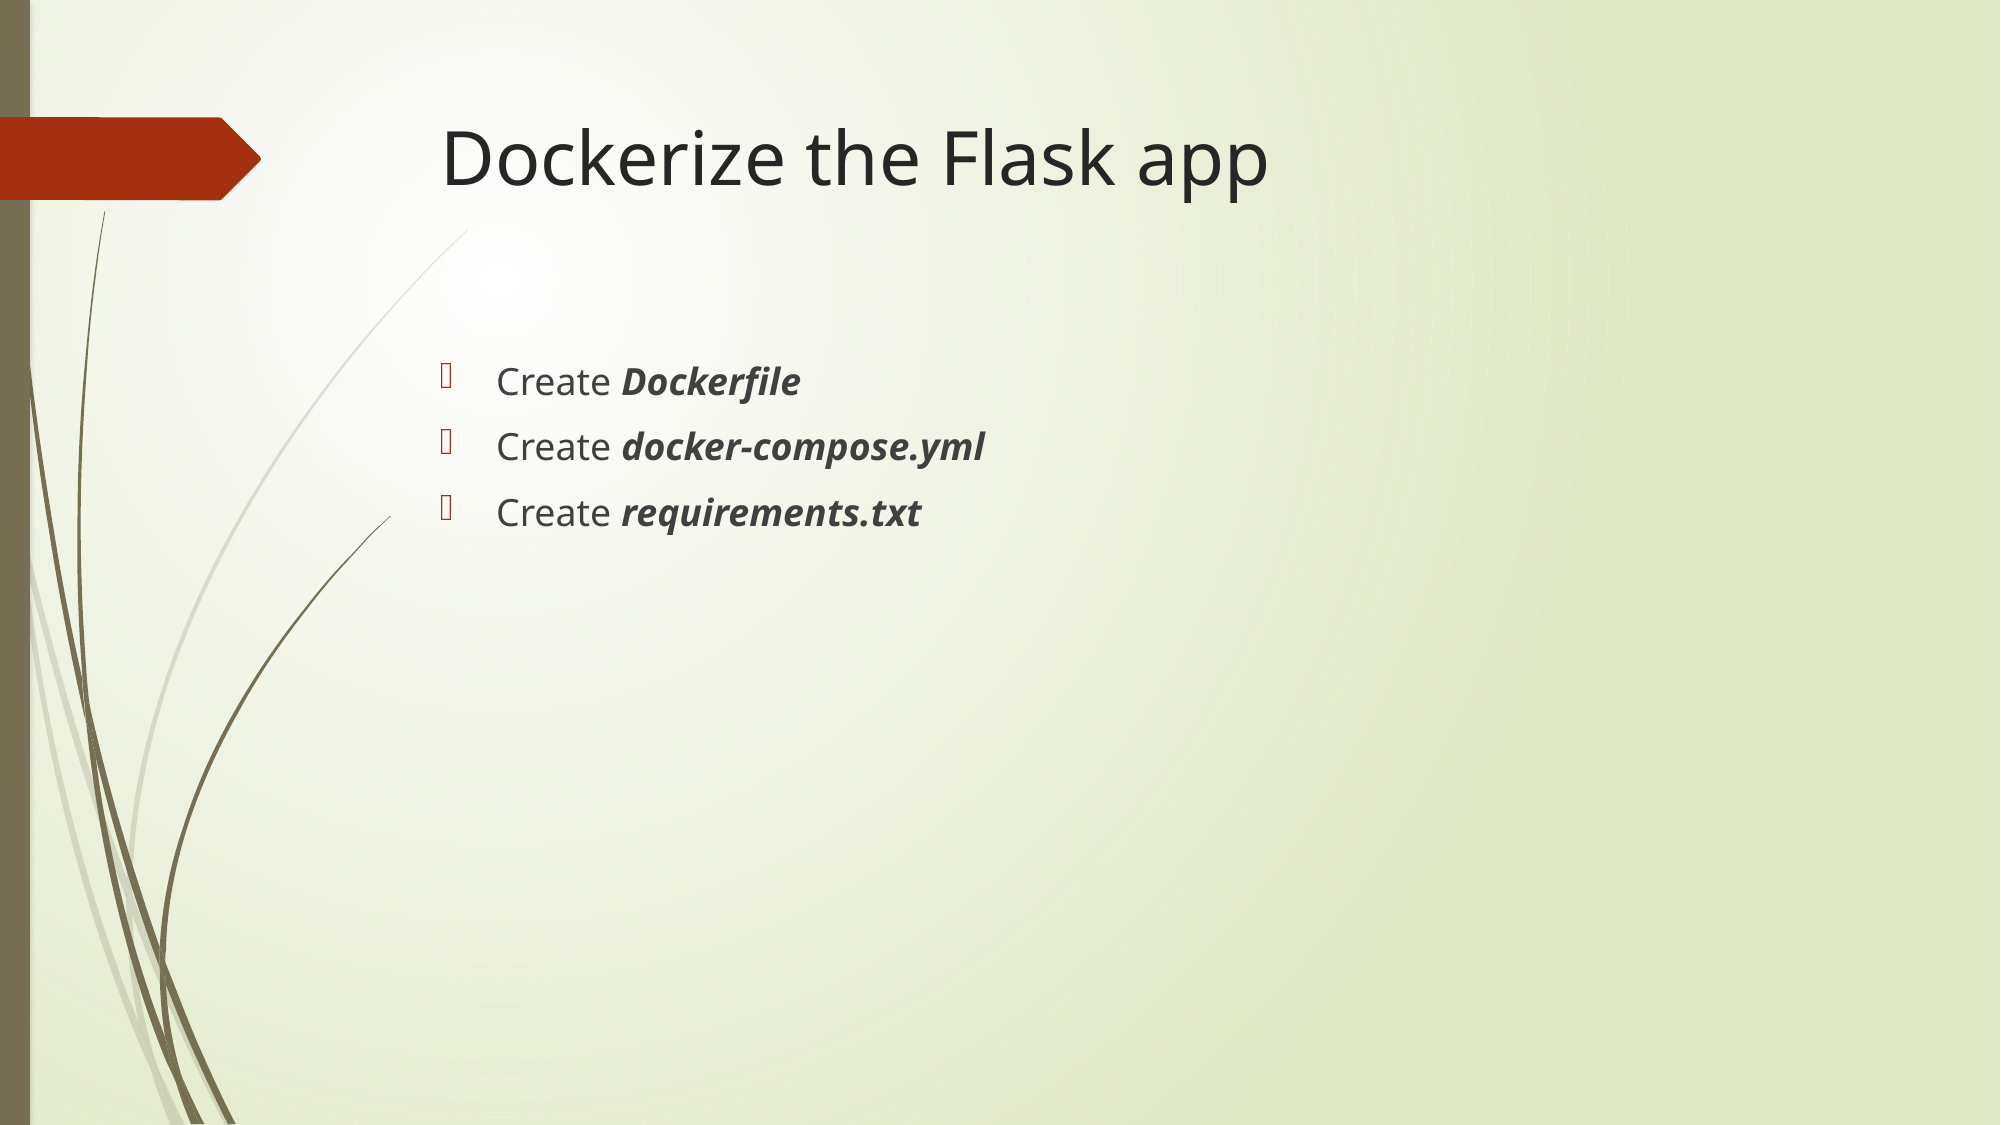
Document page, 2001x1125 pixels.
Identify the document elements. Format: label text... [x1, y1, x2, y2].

list Create Dockerfile Create docker-compose.yml Create requirements.txt [424, 350, 1888, 970]
title Dockerize the Flask app [425, 102, 1888, 313]
